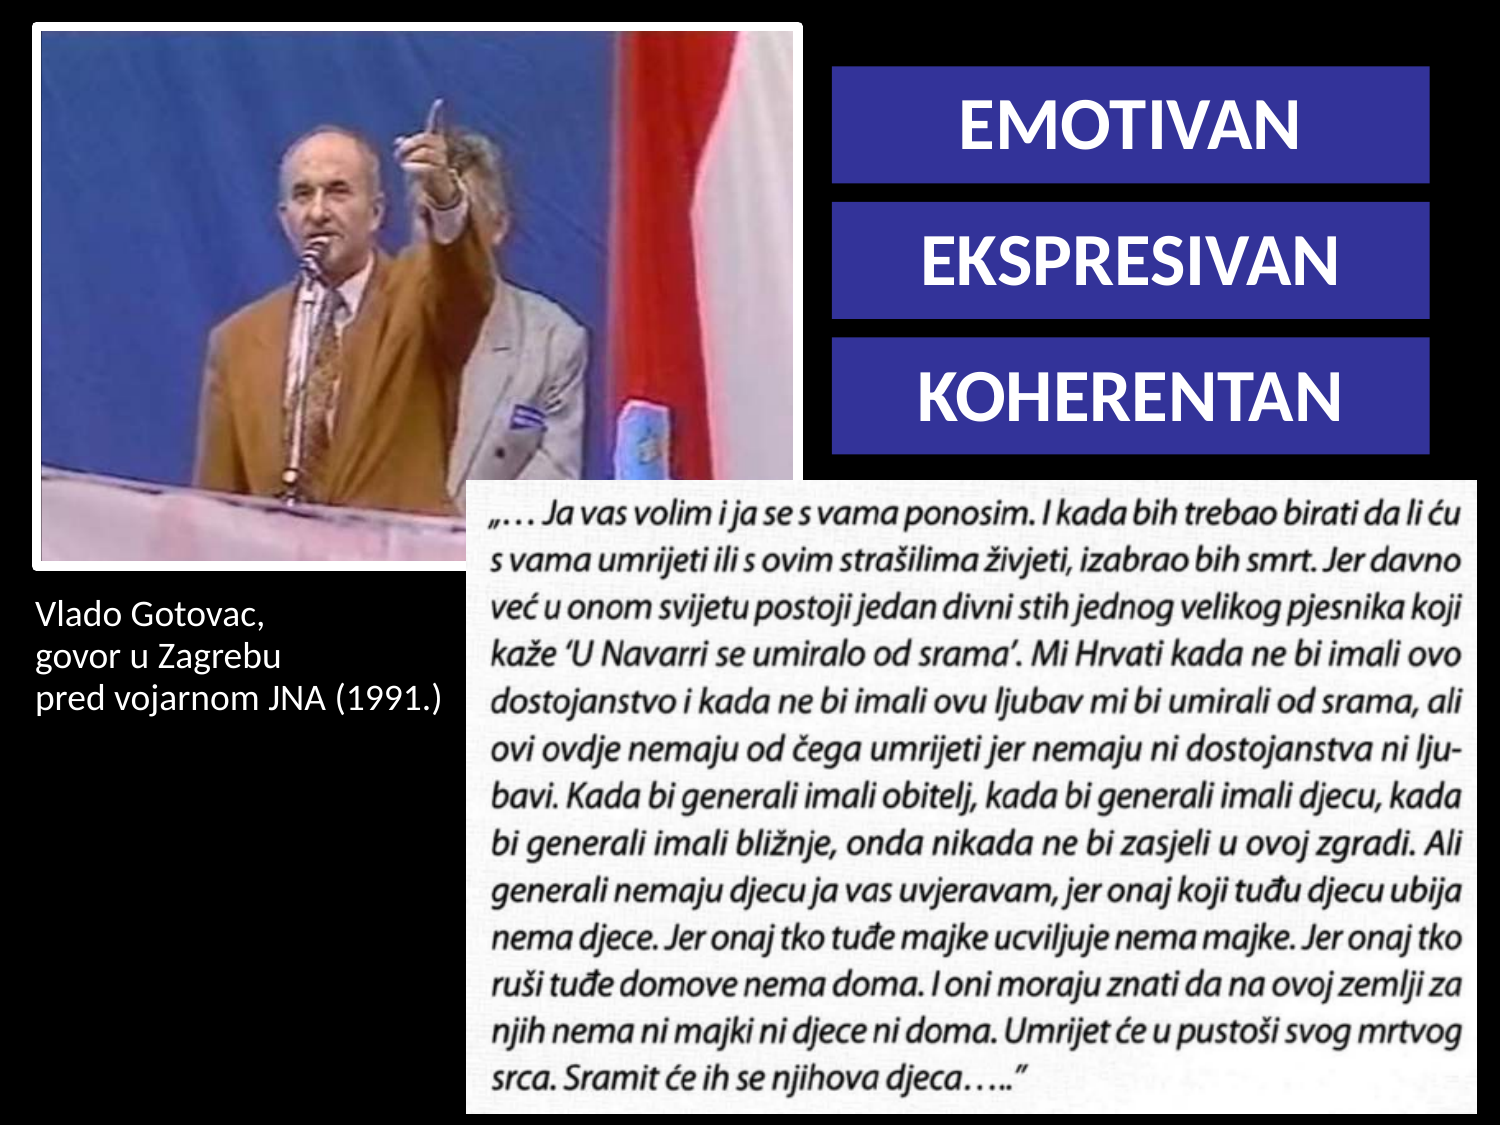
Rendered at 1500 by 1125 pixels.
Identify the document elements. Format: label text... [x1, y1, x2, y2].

text_box EKSPRESIVAN [837, 200, 1432, 321]
text_box EMOTIVAN [835, 64, 1432, 186]
text_box Vlado Gotovac, govor u Zagrebu pred vojarnom JNA (1991.) [20, 586, 458, 727]
text_box KOHERENTAN [837, 335, 1432, 457]
picture [41, 30, 1477, 1114]
